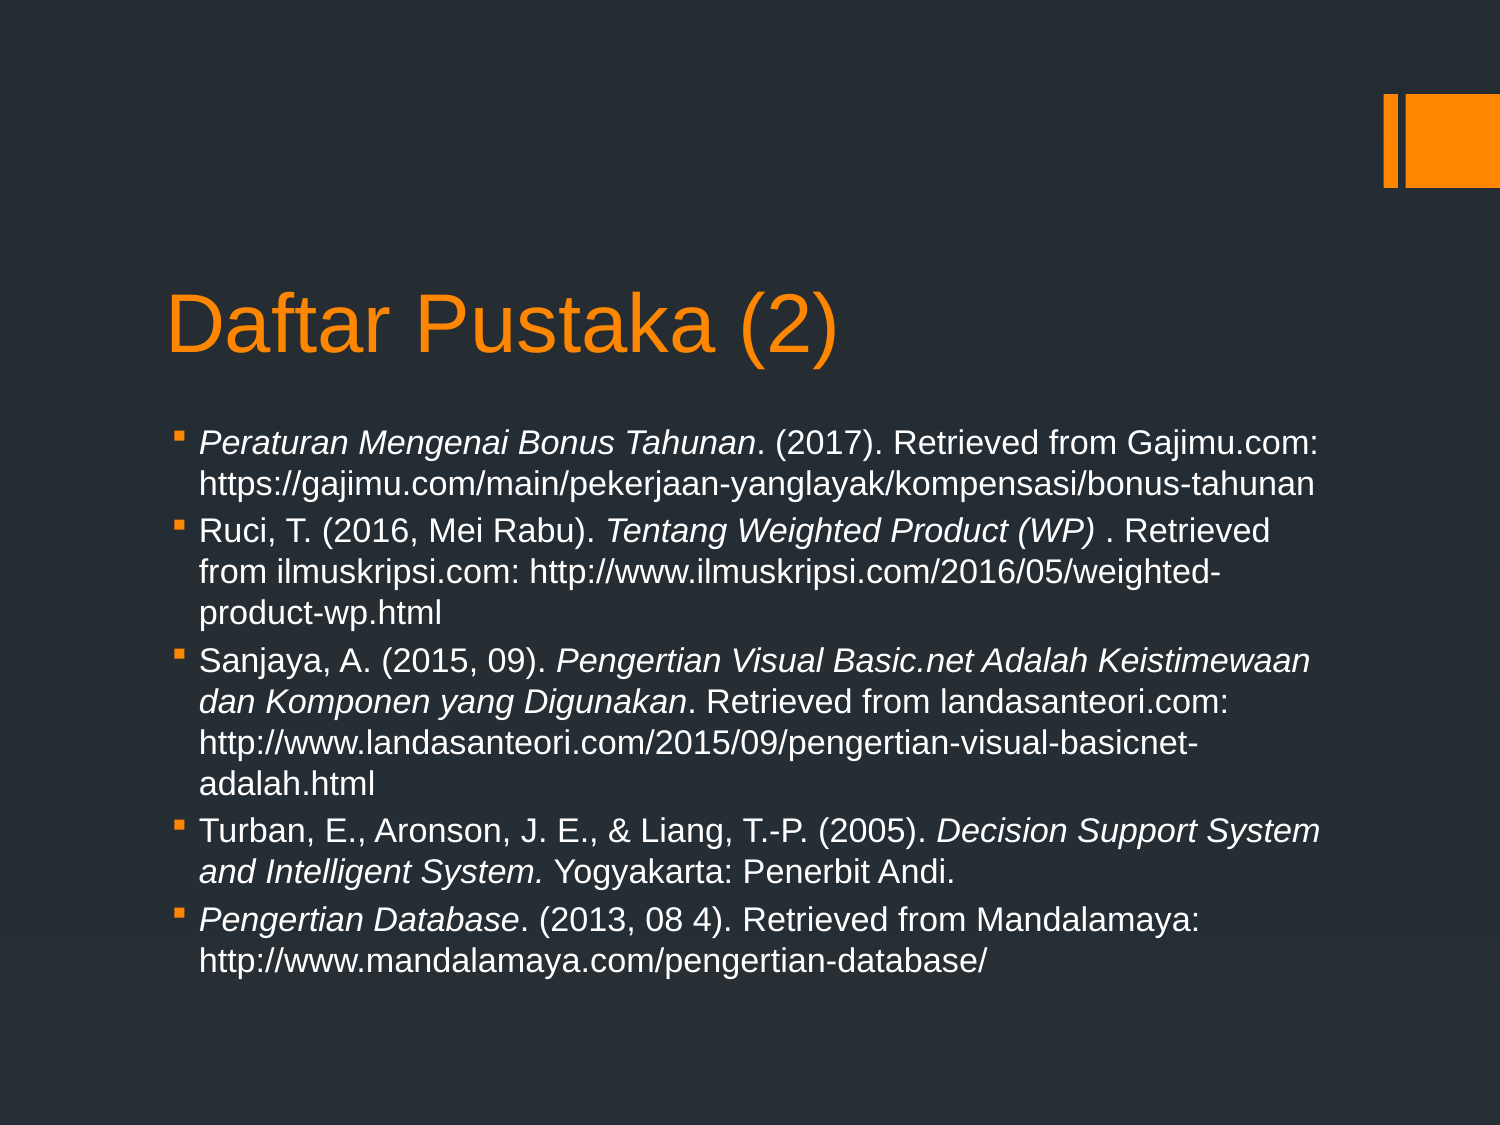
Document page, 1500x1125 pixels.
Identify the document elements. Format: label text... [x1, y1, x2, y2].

list Peraturan Mengenai Bonus Tahunan. (2017). Retrieved from Gajimu.com: https://gajimu.com/main/pekerjaan-yanglayak/kompensasi/bonus-tahunan Ruci, T. (2016, Mei Rabu). Tentang Weighted Product (WP) . Retrieved from ilmuskripsi.com: http://www.ilmuskripsi.com/2016/05/weighted-product-wp.html Sanjaya, A. (2015, 09). Pengertian Visual Basic.net Adalah Keistimewaan dan Komponen yang Digunakan. Retrieved from landasanteori.com: http://www.landasanteori.com/2015/09/pengertian-visual-basicnet-adalah.html Turban, E., Aronson, J. E., & Liang, T.-P. (2005). Decision Support System and Intelligent System. Yogyakarta: Penerbit Andi. Pengertian Database. (2013, 08 4). Retrieved from Mandalamaya: http://www.mandalamaya.com/pengertian-database/ [150, 412, 1350, 1059]
title Daftar Pustaka (2) [150, 187, 1350, 377]
